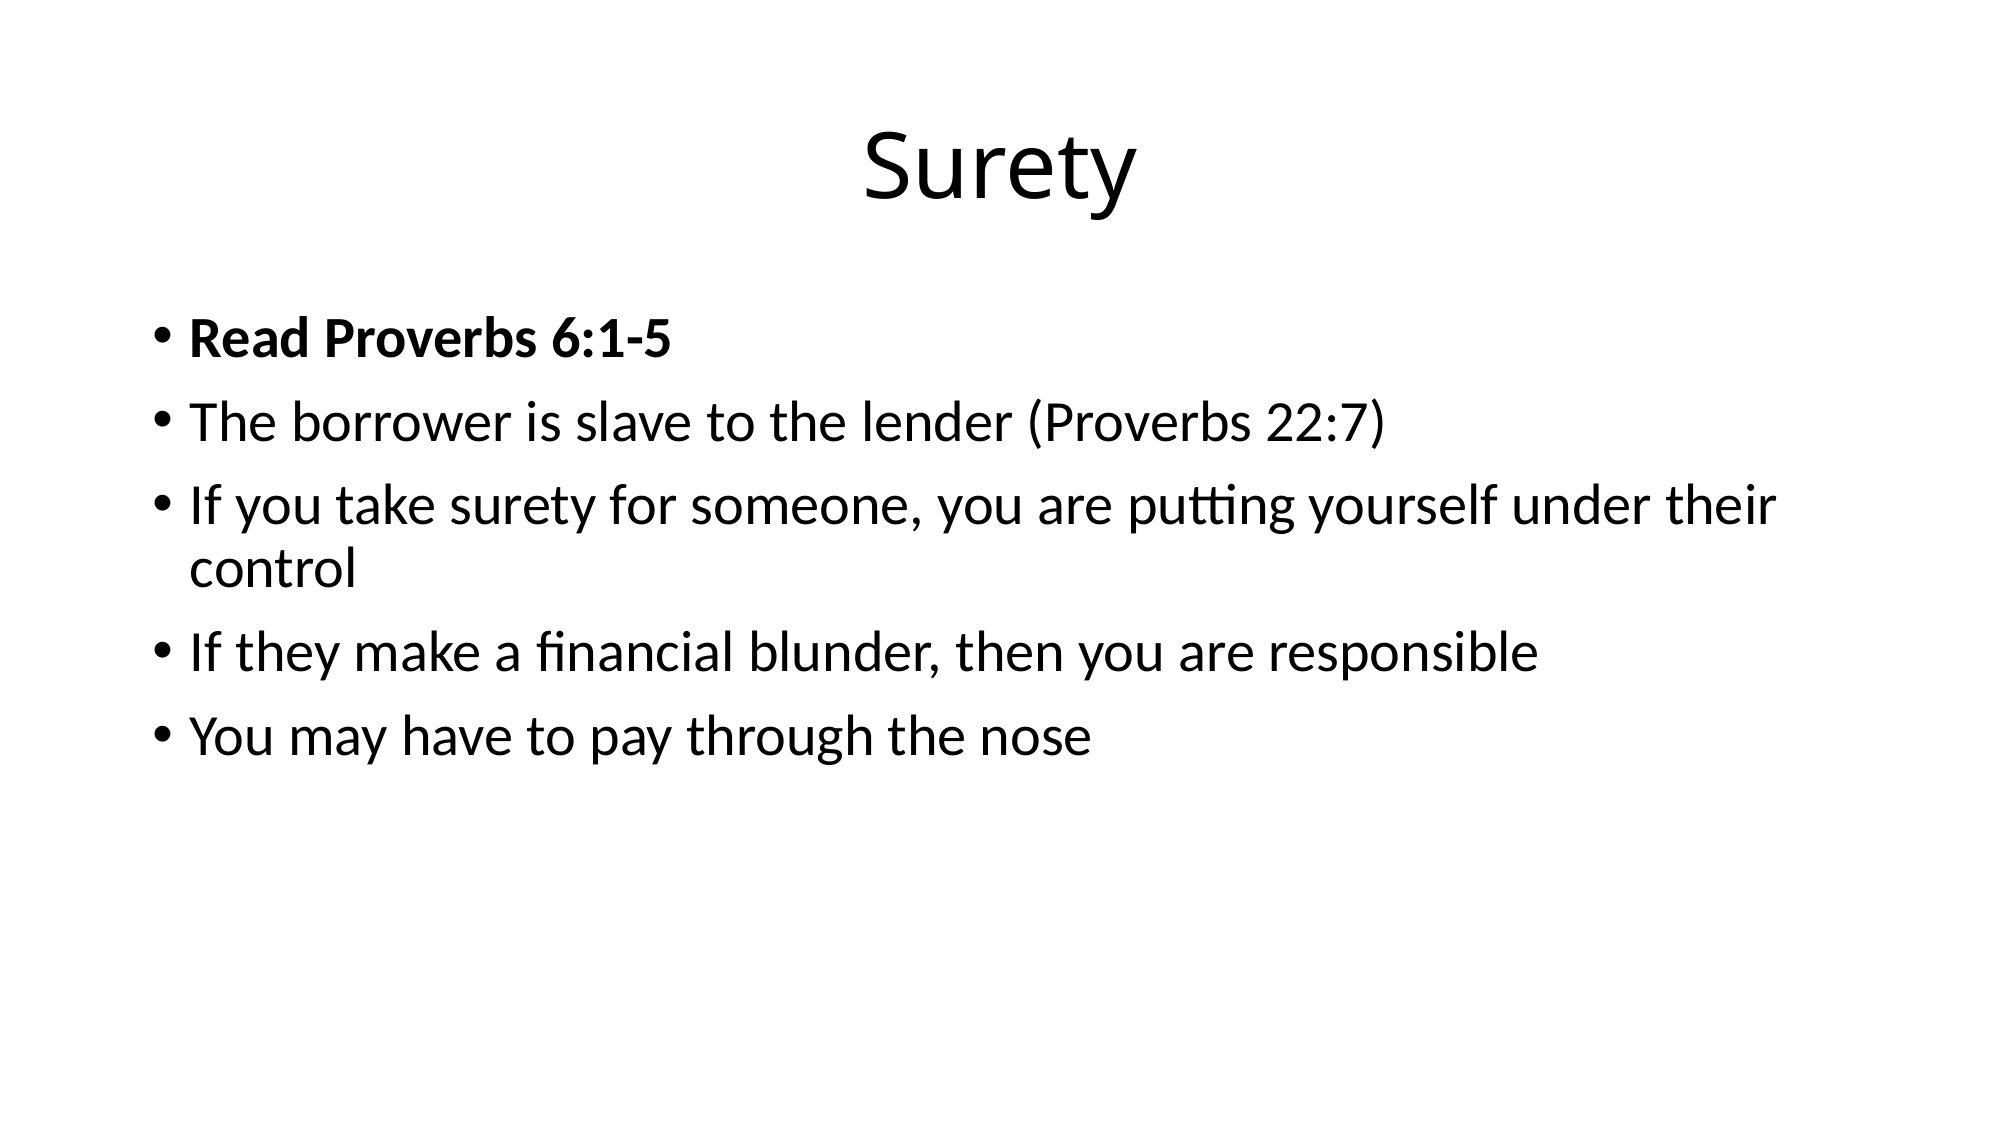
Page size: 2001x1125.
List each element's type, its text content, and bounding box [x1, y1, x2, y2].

title Surety [137, 59, 1863, 278]
list Read Proverbs 6:1-5 The borrower is slave to the lender (Proverbs 22:7) If you take surety for someone, you are putting yourself under their control If they make a financial blunder, then you are responsible You may have to pay through the nose [137, 299, 1863, 1014]
